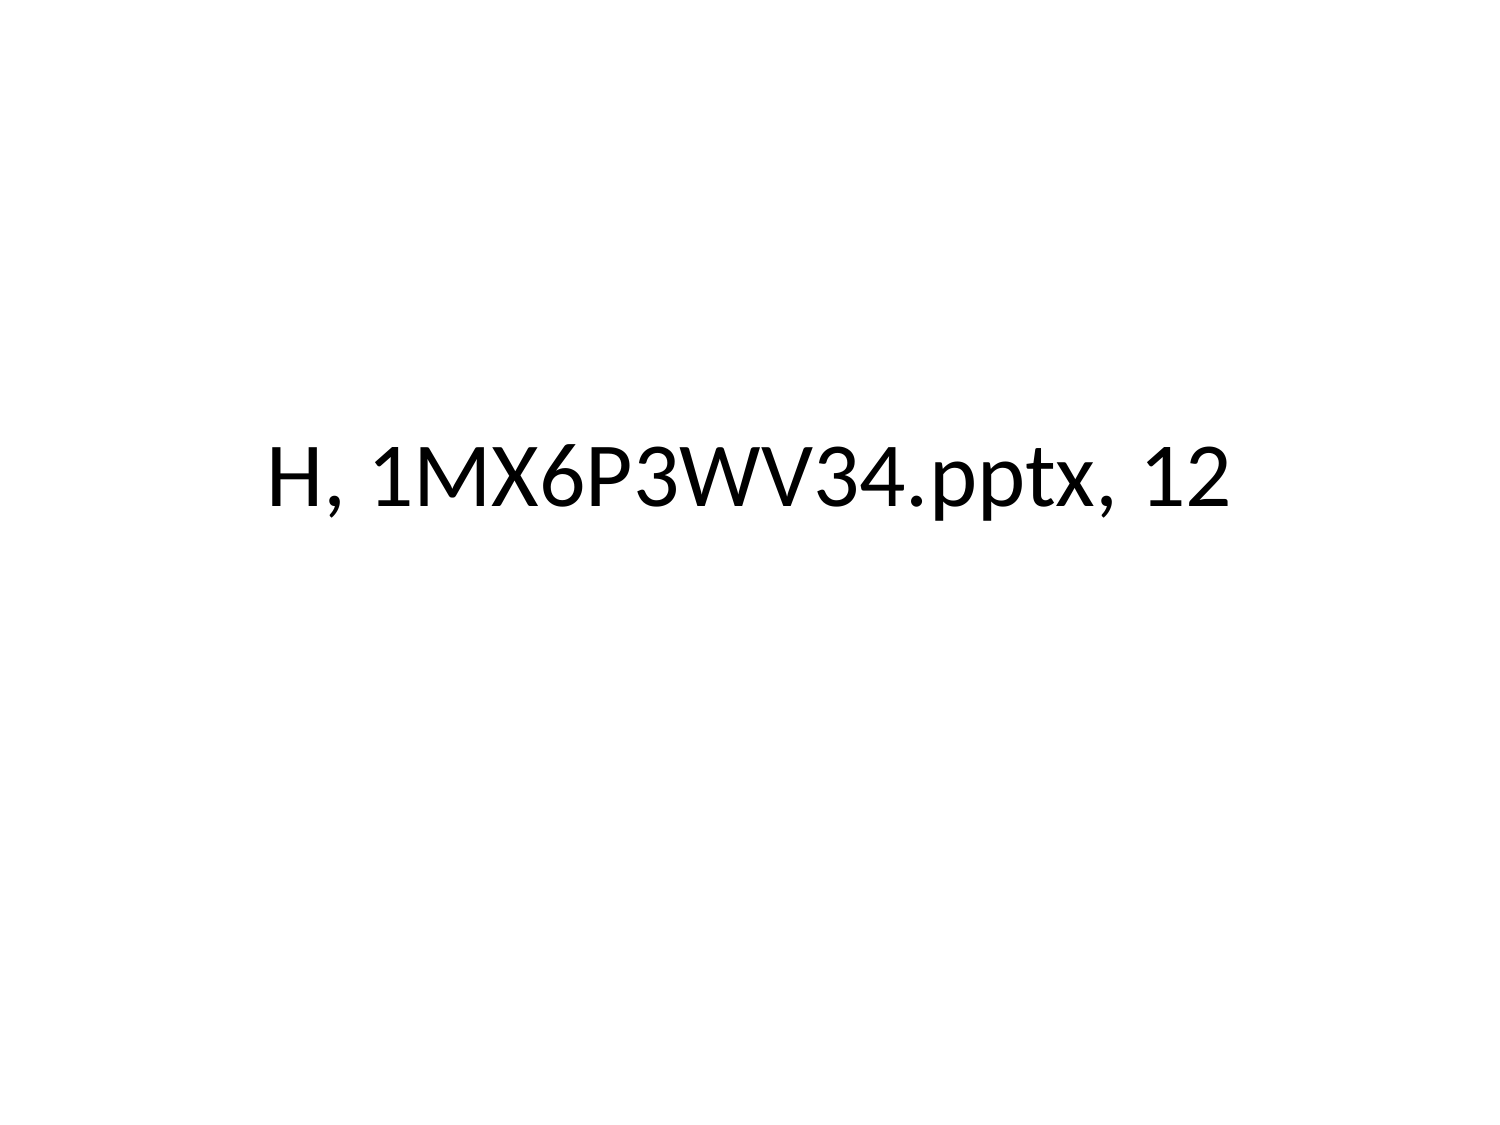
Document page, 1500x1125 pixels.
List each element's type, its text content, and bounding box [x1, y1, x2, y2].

title H, 1MX6P3WV34.pptx, 12 [112, 349, 1388, 591]
